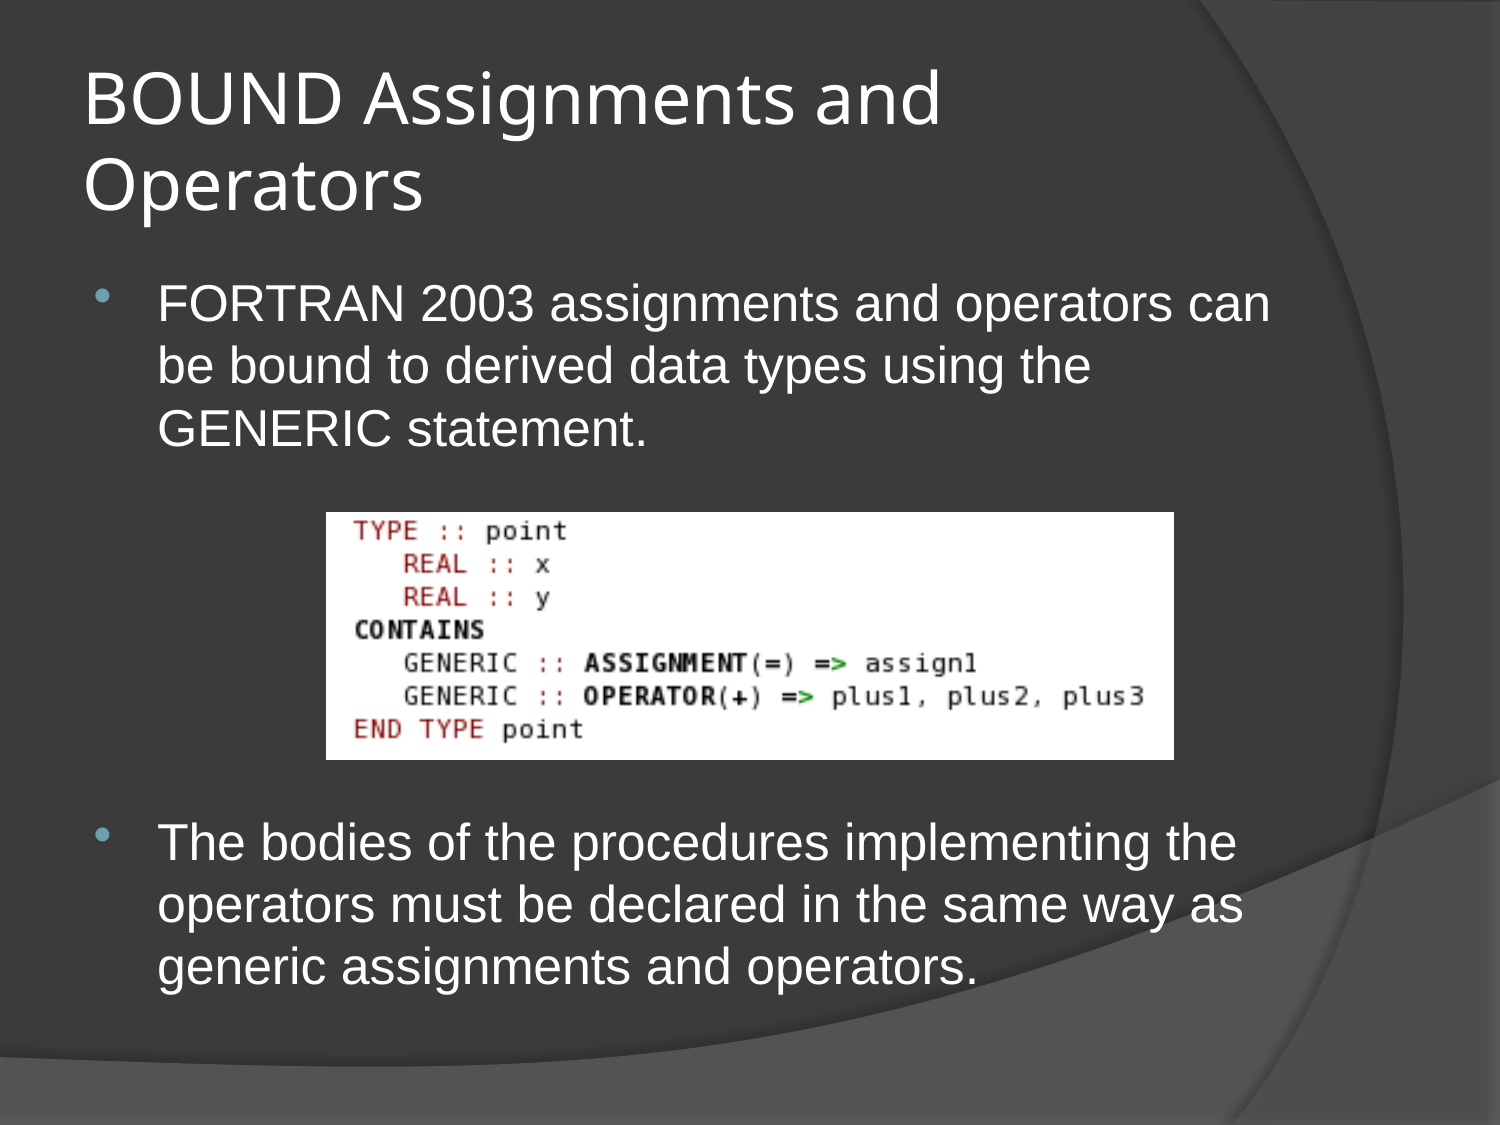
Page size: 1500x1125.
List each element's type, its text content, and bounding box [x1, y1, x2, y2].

title BOUND Assignments and Operators [75, 45, 1300, 233]
picture [325, 512, 1175, 760]
list FORTRAN 2003 assignments and operators can be bound to derived data types using the GENERIC statement. The bodies of the procedures implementing the operators must be declared in the same way as generic assignments and operators. [75, 262, 1300, 1005]
